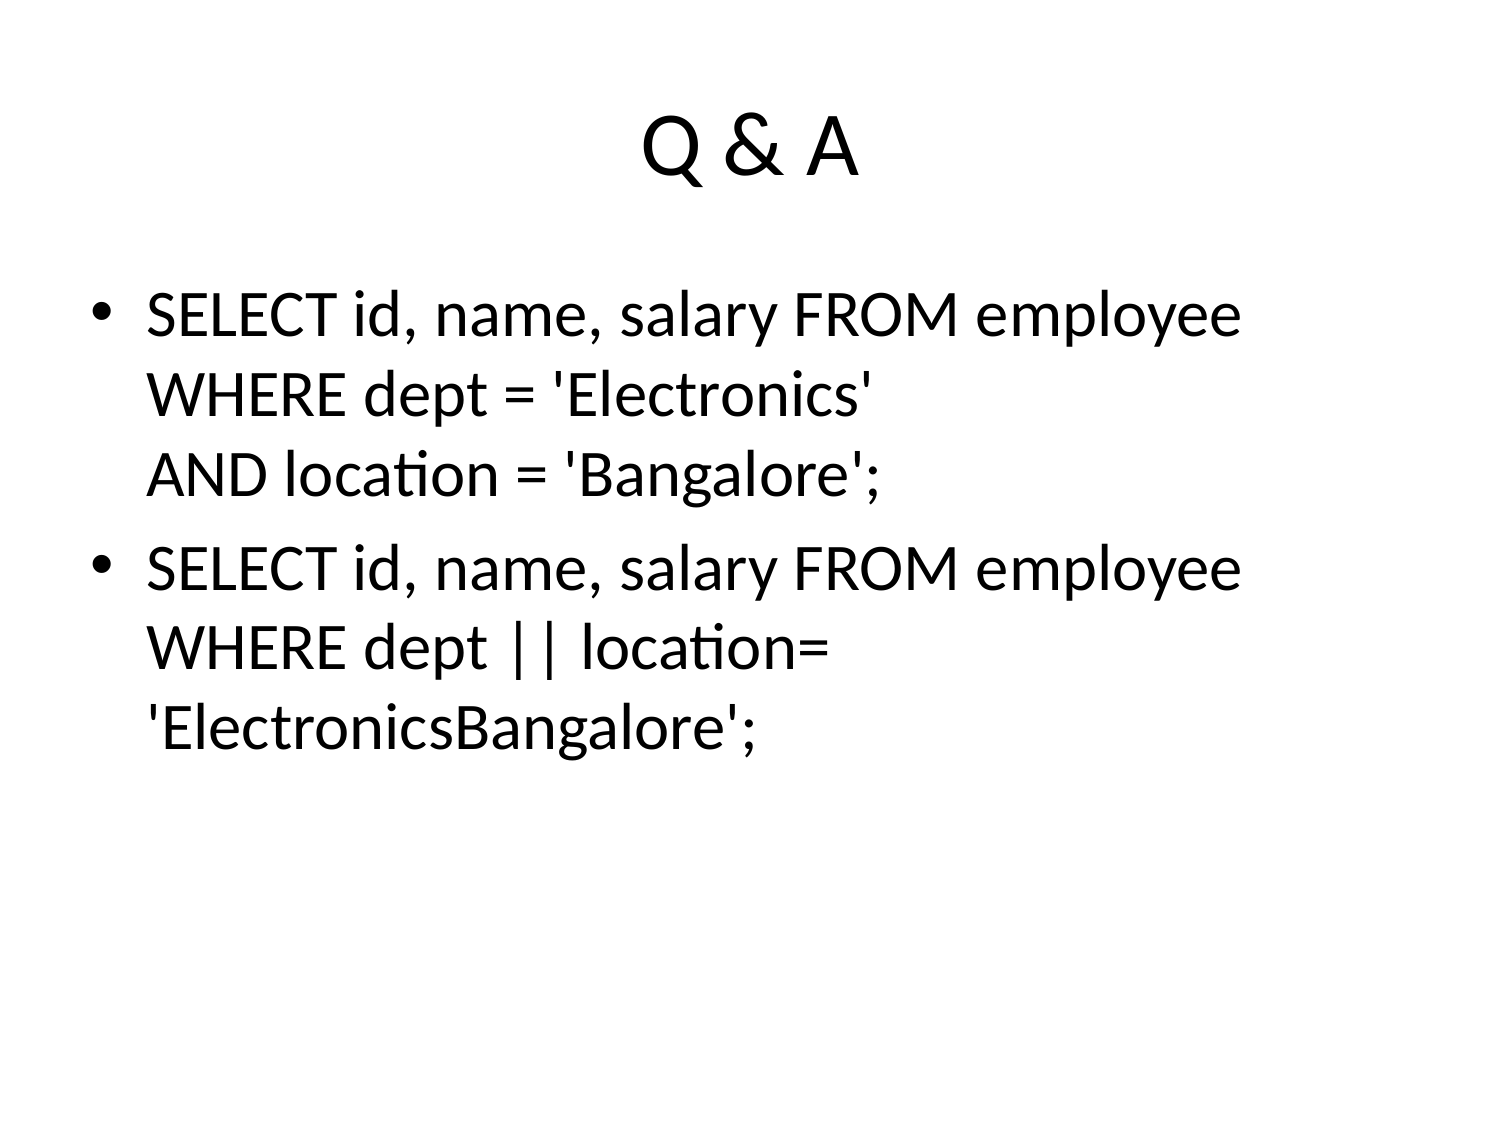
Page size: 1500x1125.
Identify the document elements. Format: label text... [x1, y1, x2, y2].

list SELECT id, name, salary FROM employee WHERE dept = 'Electronics' AND location = 'Bangalore'; SELECT id, name, salary FROM employee WHERE dept || location= 'ElectronicsBangalore'; [75, 262, 1425, 1005]
title Q & A [75, 45, 1425, 233]
